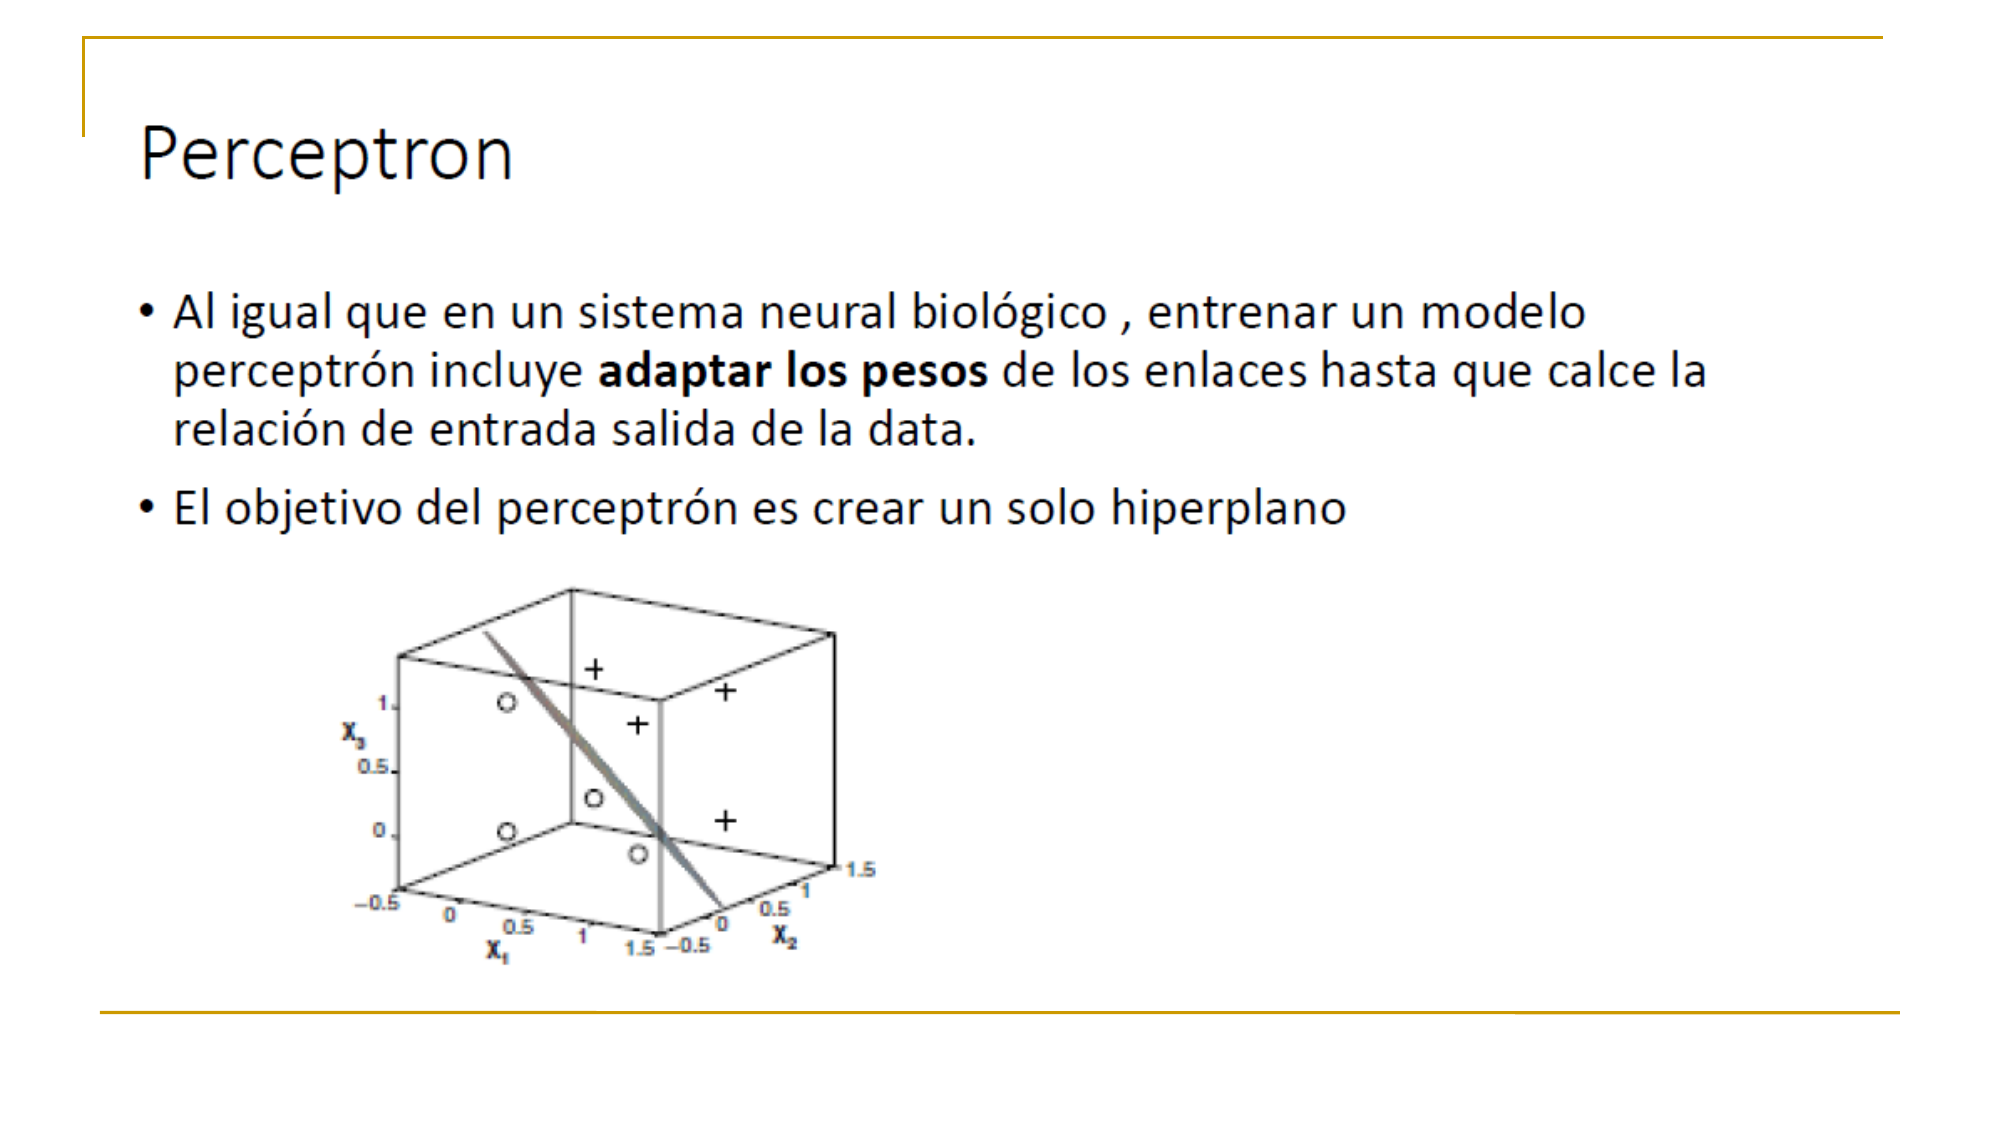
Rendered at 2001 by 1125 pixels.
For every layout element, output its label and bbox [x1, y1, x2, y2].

picture [99, 89, 1801, 1008]
